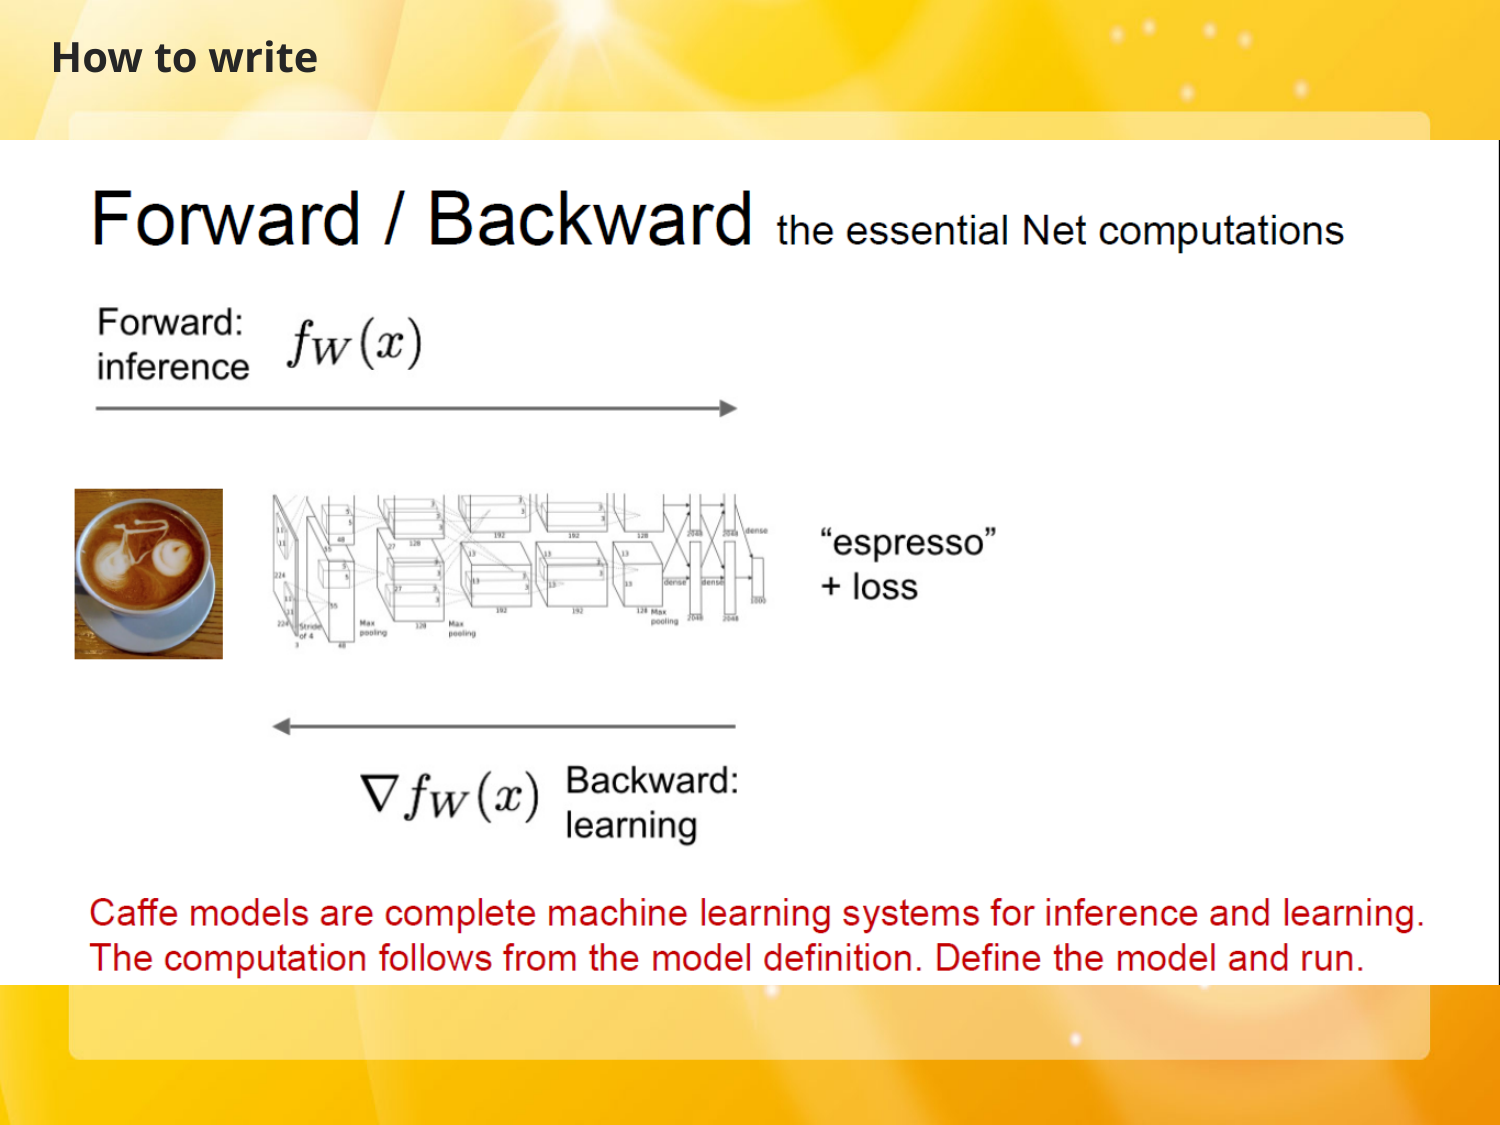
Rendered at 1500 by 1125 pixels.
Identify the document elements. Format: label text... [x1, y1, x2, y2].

text_box How to write [35, 23, 334, 89]
picture [0, 0, 1500, 1125]
